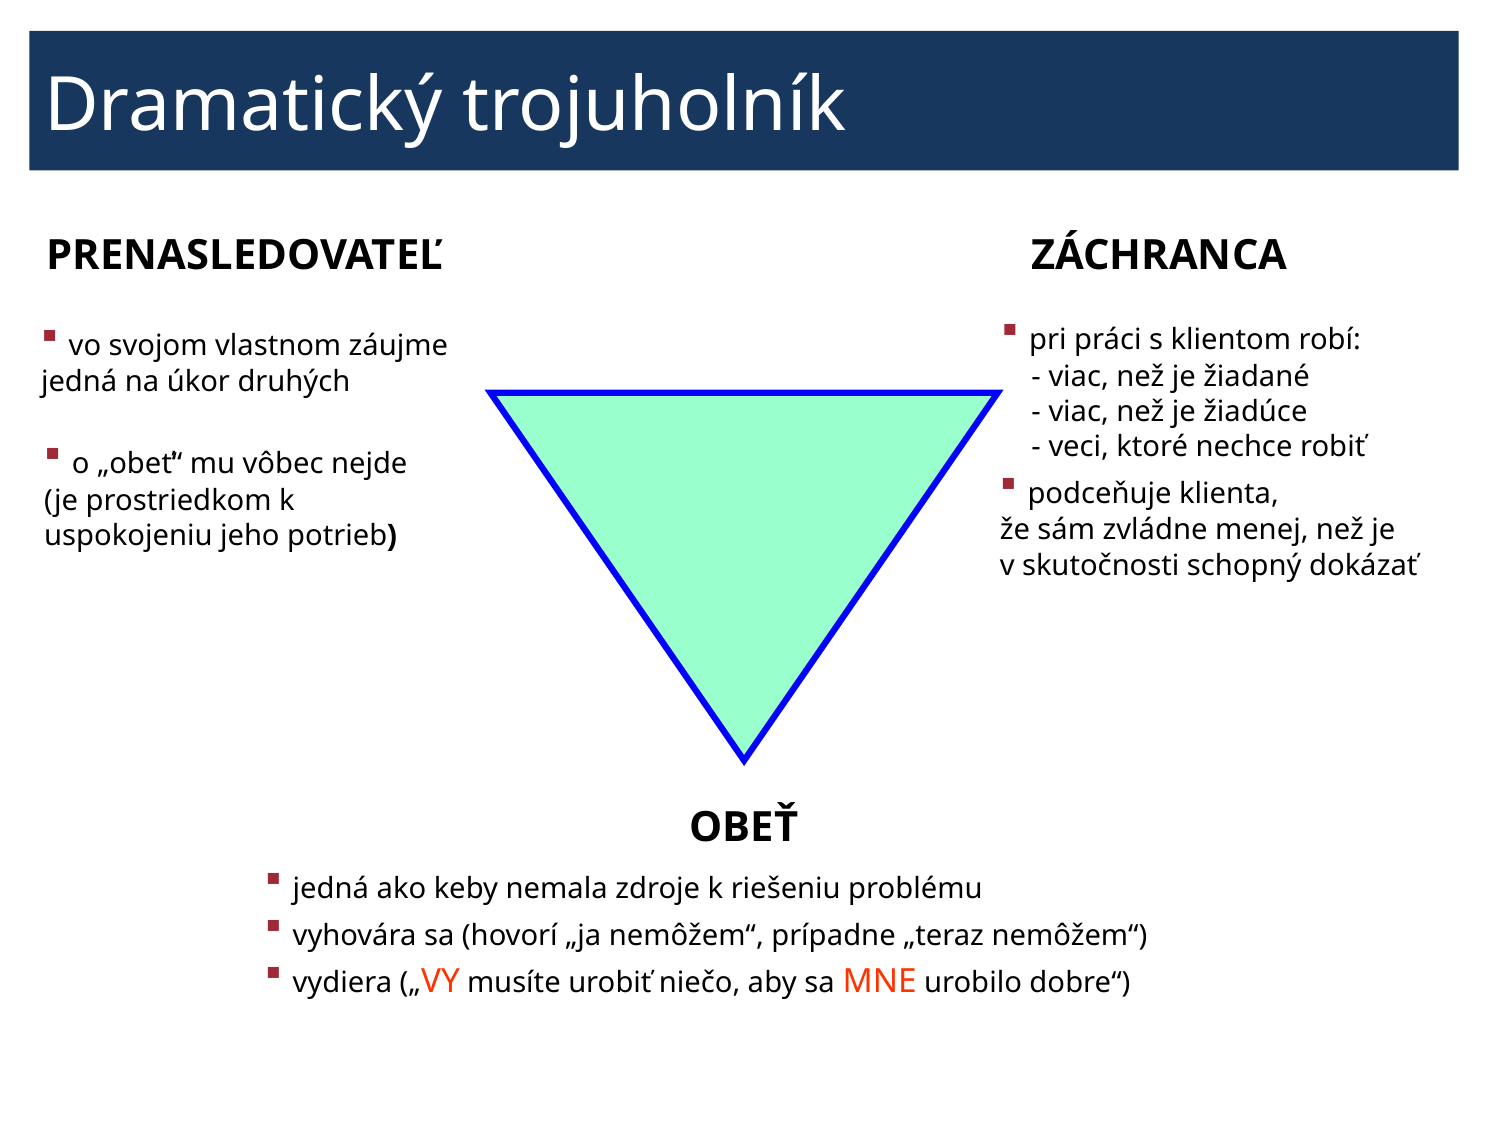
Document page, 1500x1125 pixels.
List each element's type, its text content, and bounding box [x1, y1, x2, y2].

text_box o „obeť“ mu vôbec nejde (je prostriedkom k uspokojeniu jeho potrieb) [29, 428, 461, 559]
text_box vo svojom vlastnom záujme jedná na úkor druhých [26, 310, 544, 405]
text_box vyhovára sa (hovorí „ja nemôžem“, prípadne „teraz nemôžem“) [250, 900, 1353, 961]
text_box vydiera („VY musíte urobiť niečo, aby sa MNE urobilo dobre“) [250, 947, 1279, 1008]
text_box [498, 392, 986, 761]
text_box podceňuje klienta, že sám zvládne menej, než je v skutočnosti schopný dokázať [985, 458, 1500, 624]
text_box jedná ako keby nemala zdroje k riešeniu problému [250, 853, 1105, 900]
text_box pri práci s klientom robí: - viac, než je žiadané - viac, než je žiadúce - veci, ktoré nechce robiť [986, 304, 1500, 458]
text_box OBEŤ [634, 792, 854, 853]
text_box Dramatický trojuholník [29, 30, 1459, 171]
text_box PRENASLEDOVATEĽ [31, 220, 530, 286]
text_box ZÁCHRANCA [1016, 220, 1392, 286]
